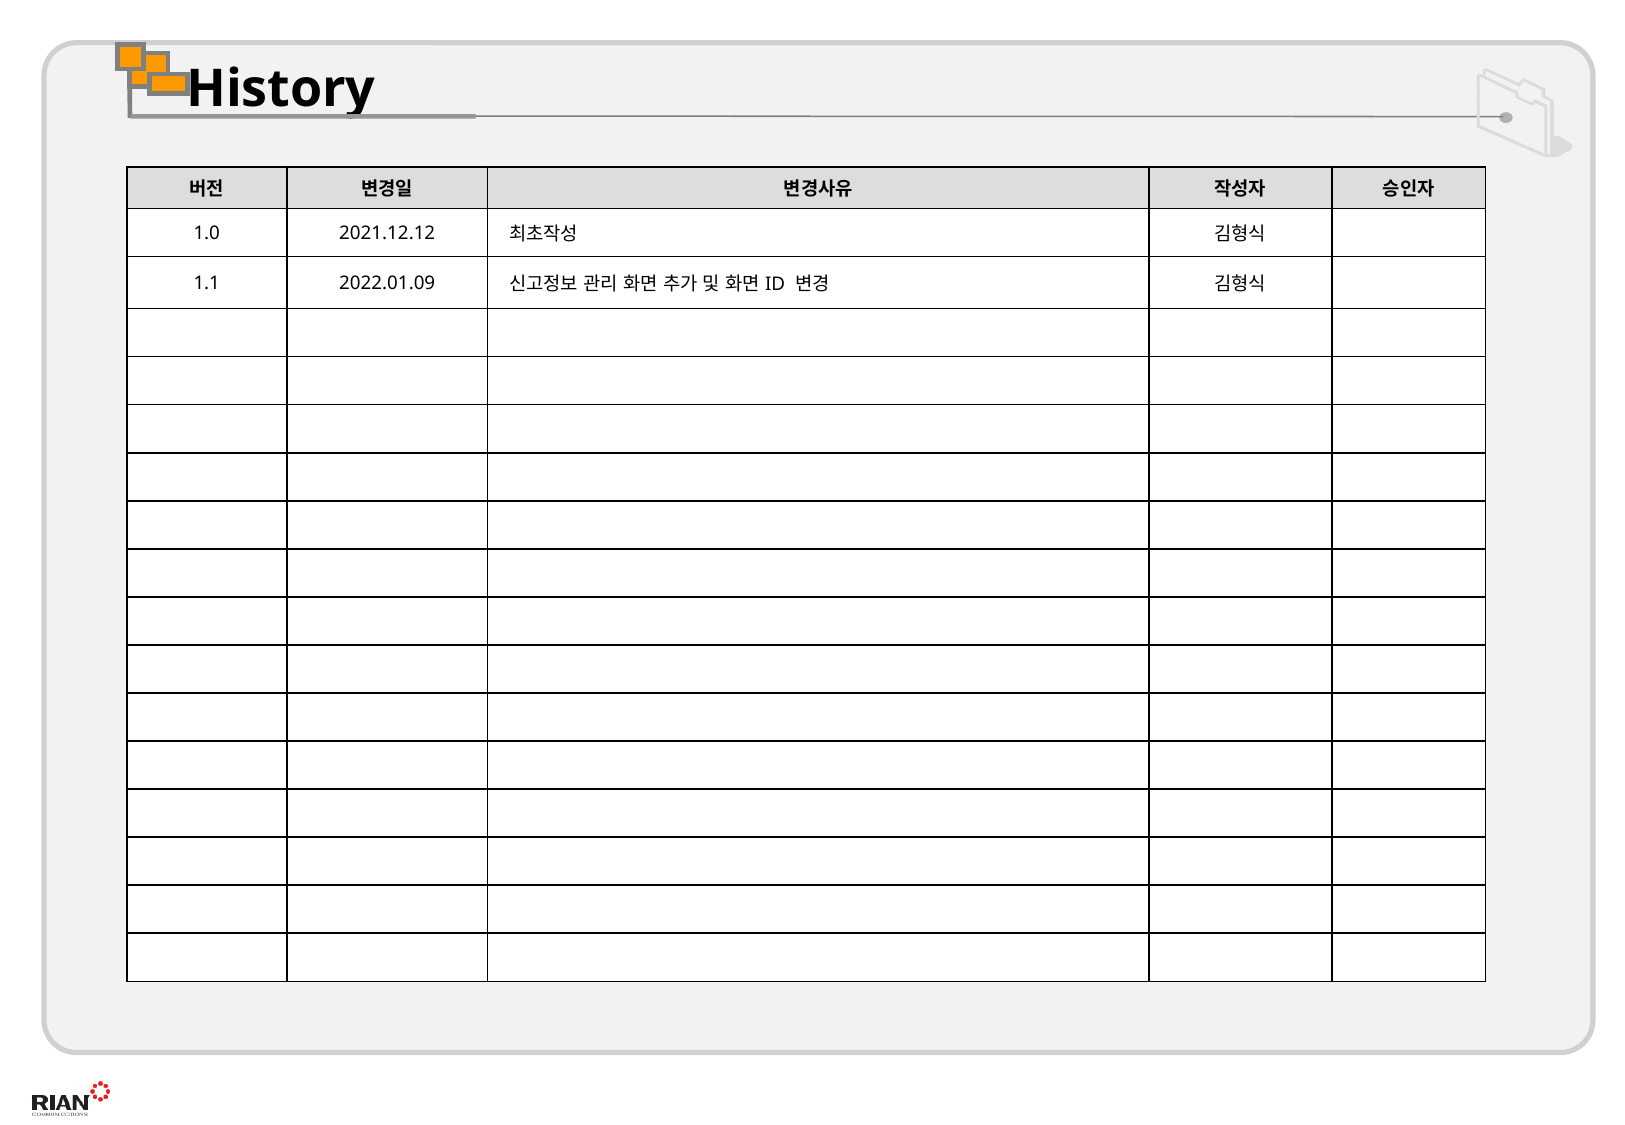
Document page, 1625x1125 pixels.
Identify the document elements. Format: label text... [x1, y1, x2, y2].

table_header 변경사유 [488, 168, 1148, 208]
table_cell [288, 598, 487, 644]
table_cell [1333, 742, 1485, 788]
table_cell [1150, 790, 1331, 836]
table_cell [128, 598, 286, 644]
table_cell [488, 502, 1148, 548]
table_cell [1150, 357, 1331, 404]
table_cell 1.1 [128, 257, 286, 308]
table_cell [128, 694, 286, 740]
table_cell [288, 646, 487, 692]
table_cell [1333, 550, 1485, 596]
table_header 변경일 [288, 168, 487, 208]
table_header 작성자 [1150, 168, 1331, 208]
table_cell [488, 357, 1148, 404]
table_cell [288, 454, 487, 500]
table_cell [488, 934, 1148, 981]
table_cell [488, 742, 1148, 788]
table_cell [288, 550, 487, 596]
table_cell [128, 502, 286, 548]
table_cell [1150, 550, 1331, 596]
table_cell [1150, 838, 1331, 884]
table_cell [488, 886, 1148, 932]
table_cell [1333, 257, 1485, 308]
table_cell [128, 550, 286, 596]
table_cell [288, 309, 487, 356]
table_cell [488, 646, 1148, 692]
table_cell [1150, 646, 1331, 692]
table_cell [488, 405, 1148, 452]
table_cell [128, 405, 286, 452]
table_cell [128, 309, 286, 356]
table_cell [488, 550, 1148, 596]
table_cell [1333, 309, 1485, 356]
table_cell [1150, 454, 1331, 500]
table_cell [488, 838, 1148, 884]
table_cell [288, 886, 487, 932]
table_cell [1150, 598, 1331, 644]
table_cell [1333, 598, 1485, 644]
table_cell [288, 934, 487, 981]
table_cell [1333, 694, 1485, 740]
table_cell 2021.12.12 [288, 209, 487, 256]
table_cell [1150, 934, 1331, 981]
table_cell 신고정보 관리 화면 추가 및 화면ID 변경 [488, 257, 1148, 308]
table_cell 1.0 [128, 209, 286, 256]
table_cell 김형식 [1150, 257, 1331, 308]
picture [32, 1081, 110, 1116]
table_cell [128, 886, 286, 932]
table_header 승인자 [1333, 168, 1485, 208]
table_cell [1150, 694, 1331, 740]
table_cell [1333, 405, 1485, 452]
table_header 버전 [128, 168, 286, 208]
table_cell [288, 502, 487, 548]
table_cell [128, 646, 286, 692]
table_cell [1150, 309, 1331, 356]
table_cell [288, 405, 487, 452]
table_cell 김형식 [1150, 209, 1331, 256]
table_cell [1333, 502, 1485, 548]
table_cell 2022.01.09 [288, 257, 487, 308]
table_cell [488, 454, 1148, 500]
table_cell [128, 357, 286, 404]
table_cell [1333, 209, 1485, 256]
table_cell [1333, 454, 1485, 500]
table_cell [128, 790, 286, 836]
table_cell [288, 742, 487, 788]
table_cell [128, 934, 286, 981]
table_cell [288, 357, 487, 404]
table_cell [1333, 934, 1485, 981]
table_cell [1333, 790, 1485, 836]
table_cell [1333, 886, 1485, 932]
table_cell [1333, 646, 1485, 692]
table_cell [288, 838, 487, 884]
table_cell [1150, 886, 1331, 932]
table_cell [488, 598, 1148, 644]
table_cell [1150, 742, 1331, 788]
table_cell [488, 790, 1148, 836]
table_cell [1150, 502, 1331, 548]
table_cell [488, 694, 1148, 740]
table_cell [488, 309, 1148, 356]
table_cell [1150, 405, 1331, 452]
table_cell 최초작성 [488, 209, 1148, 256]
table_cell [288, 790, 487, 836]
table_cell [1333, 357, 1485, 404]
table_cell [128, 838, 286, 884]
table_cell [128, 742, 286, 788]
table_cell [128, 454, 286, 500]
table_cell [288, 694, 487, 740]
table_cell [1333, 838, 1485, 884]
